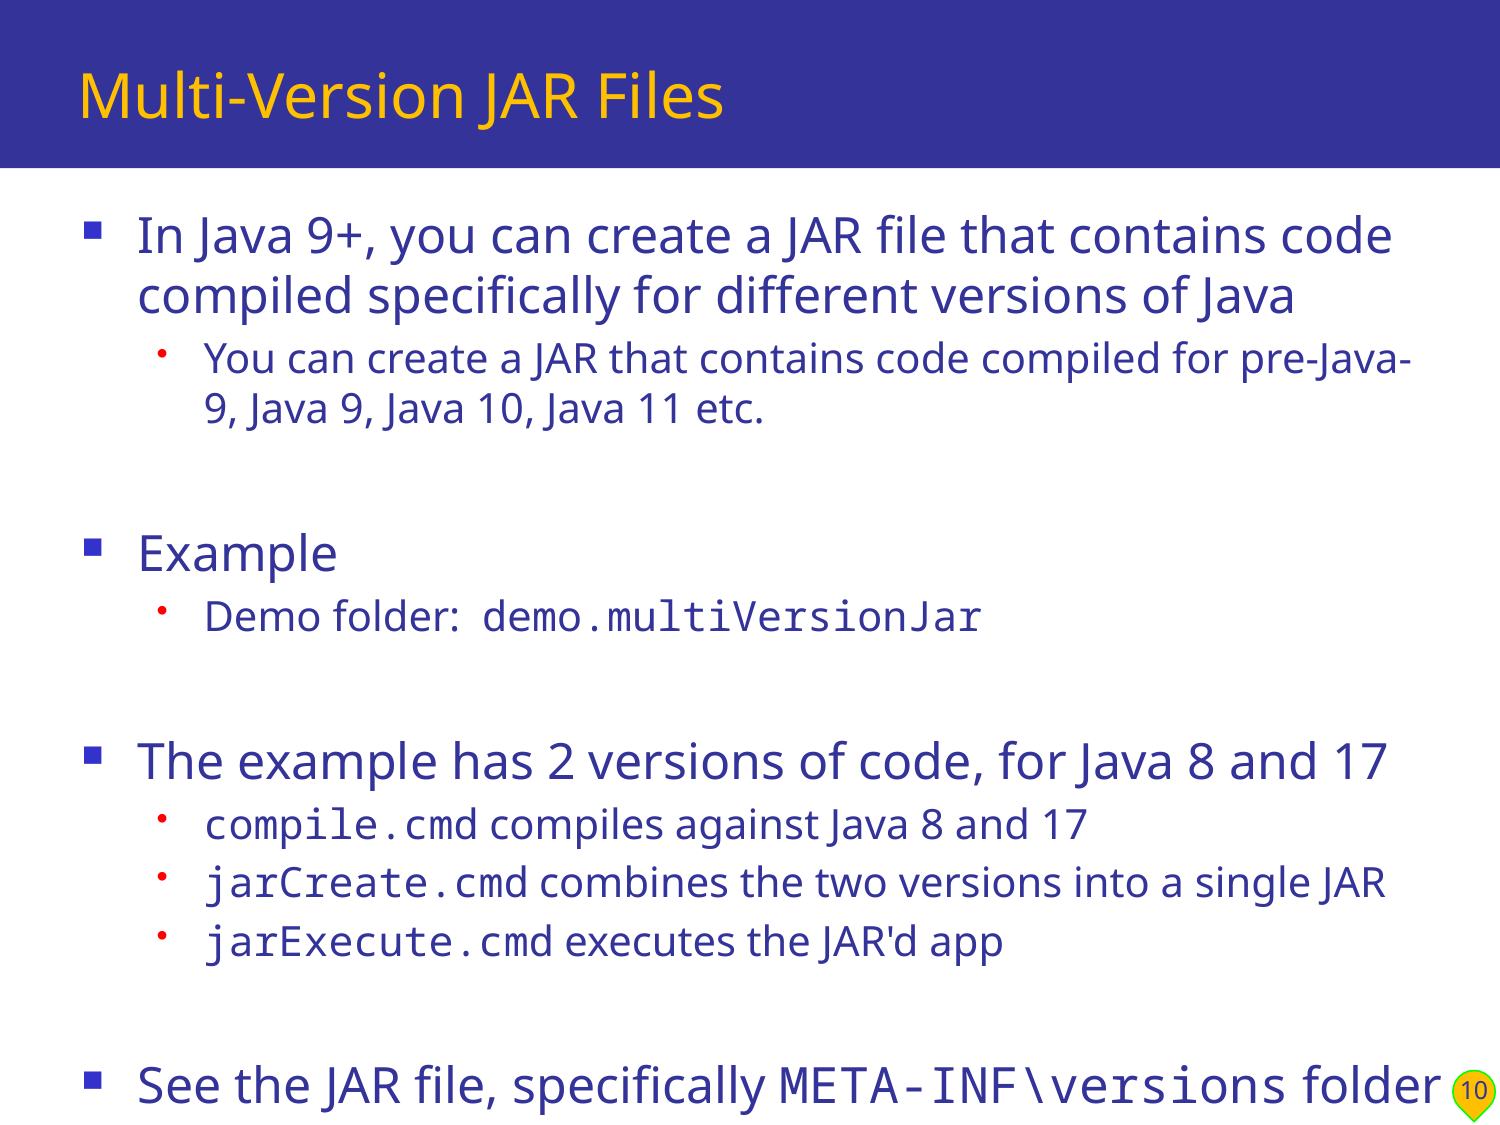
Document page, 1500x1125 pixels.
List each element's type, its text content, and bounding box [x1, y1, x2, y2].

footer 10 [1431, 1040, 1500, 1117]
title Multi-Version JAR Files [61, 24, 1465, 139]
list In Java 9+, you can create a JAR file that contains code compiled specifically for different versions of Java You can create a JAR that contains code compiled for pre-Java-9, Java 9, Java 10, Java 11 etc. Example Demo folder: demo.multiVersionJar The example has 2 versions of code, for Java 8 and 17 compile.cmd compiles against Java 8 and 17 jarCreate.cmd combines the two versions into a single JAR jarExecute.cmd executes the JAR'd app See the JAR file, specifically META-INF\versions folder [66, 196, 1460, 1007]
